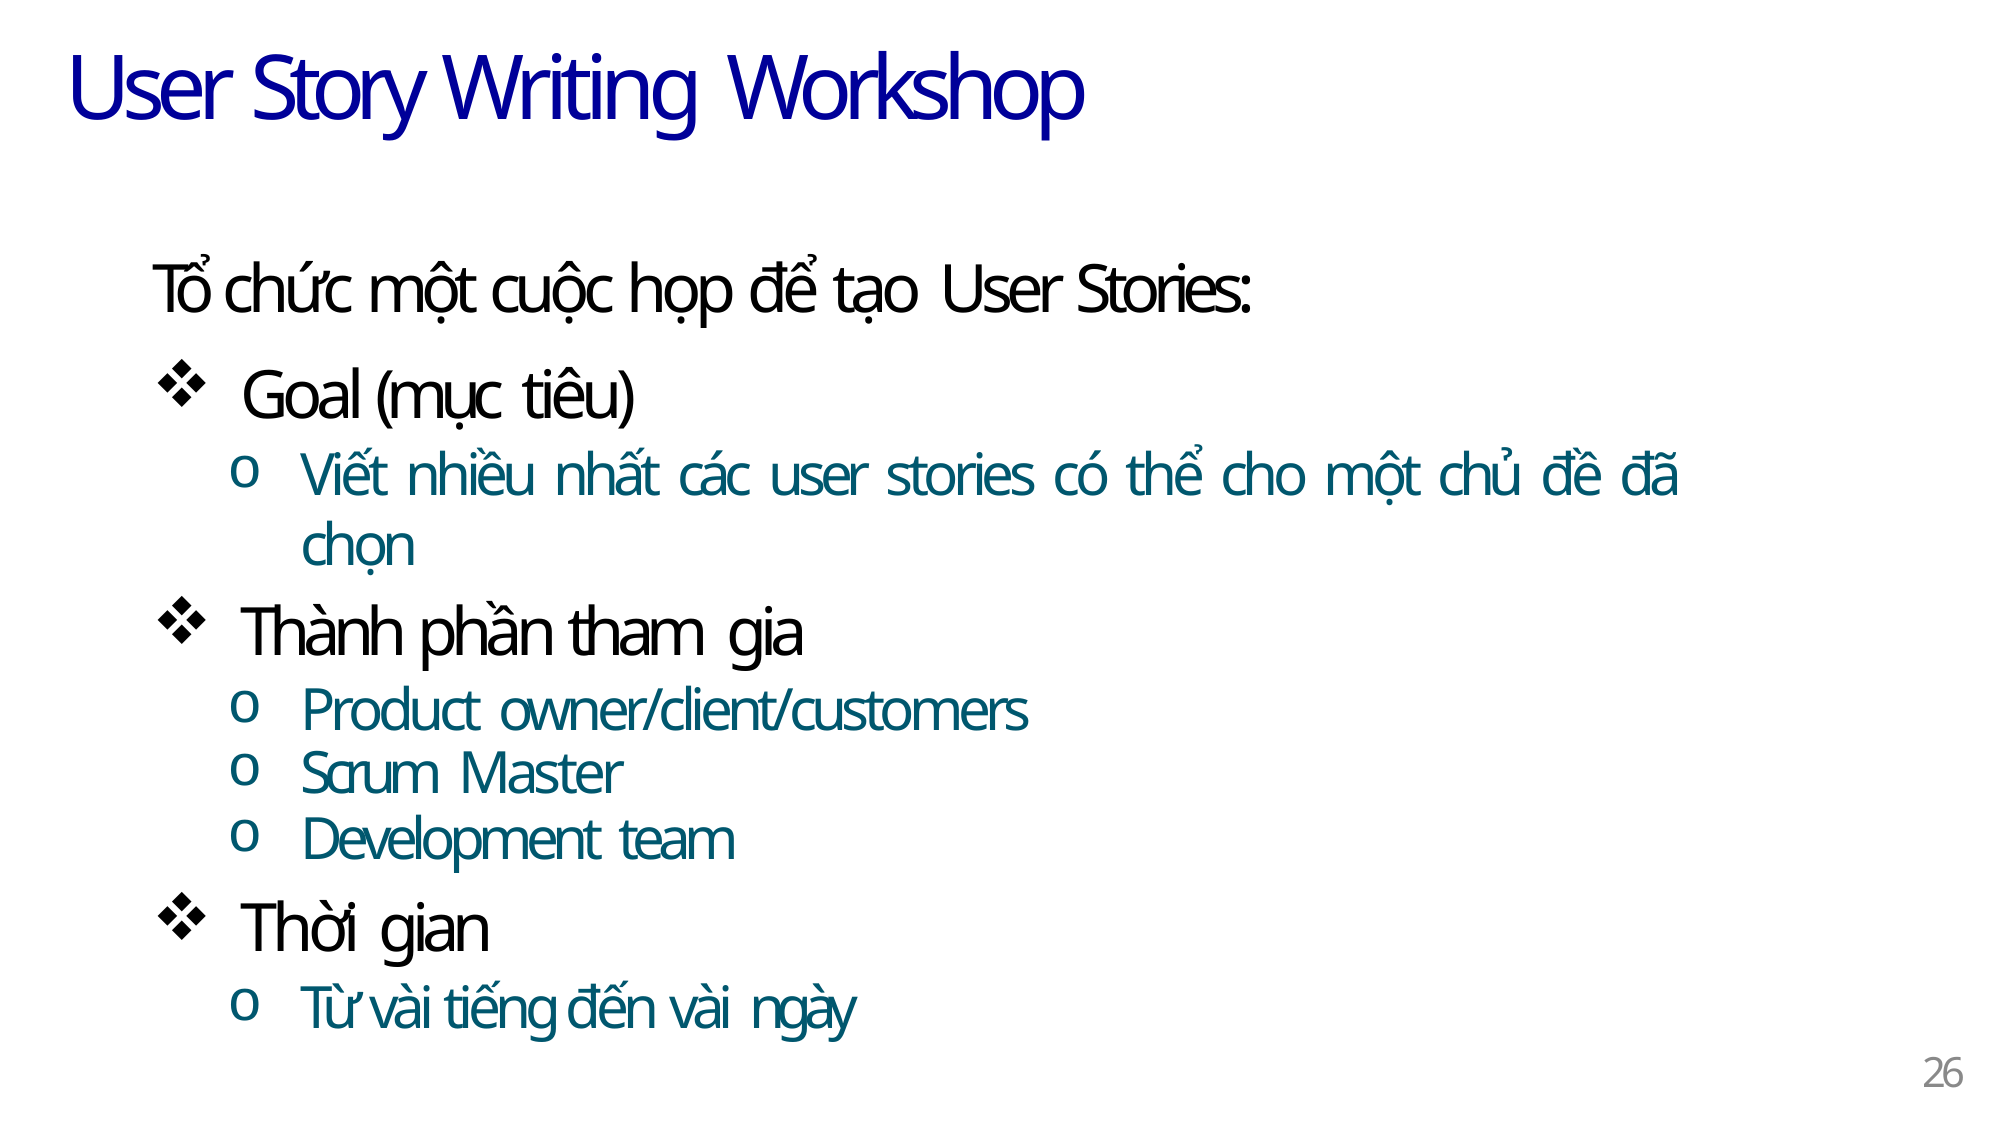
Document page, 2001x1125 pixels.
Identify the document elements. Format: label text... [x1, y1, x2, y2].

text_box Tổ chức một cuộc họp để tạo User Stories: Goal (mục tiêu) Viết nhiều nhất các user stories có thể cho một chủ đề đã chọn Thành phần tham gia Product owner/client/customers Scrum Master Development team Thời gian Từ vài tiếng đến vài ngày [150, 217, 1792, 1040]
title User Story Writing Workshop [62, 27, 1138, 218]
slide_number 15 [1916, 1045, 1972, 1125]
